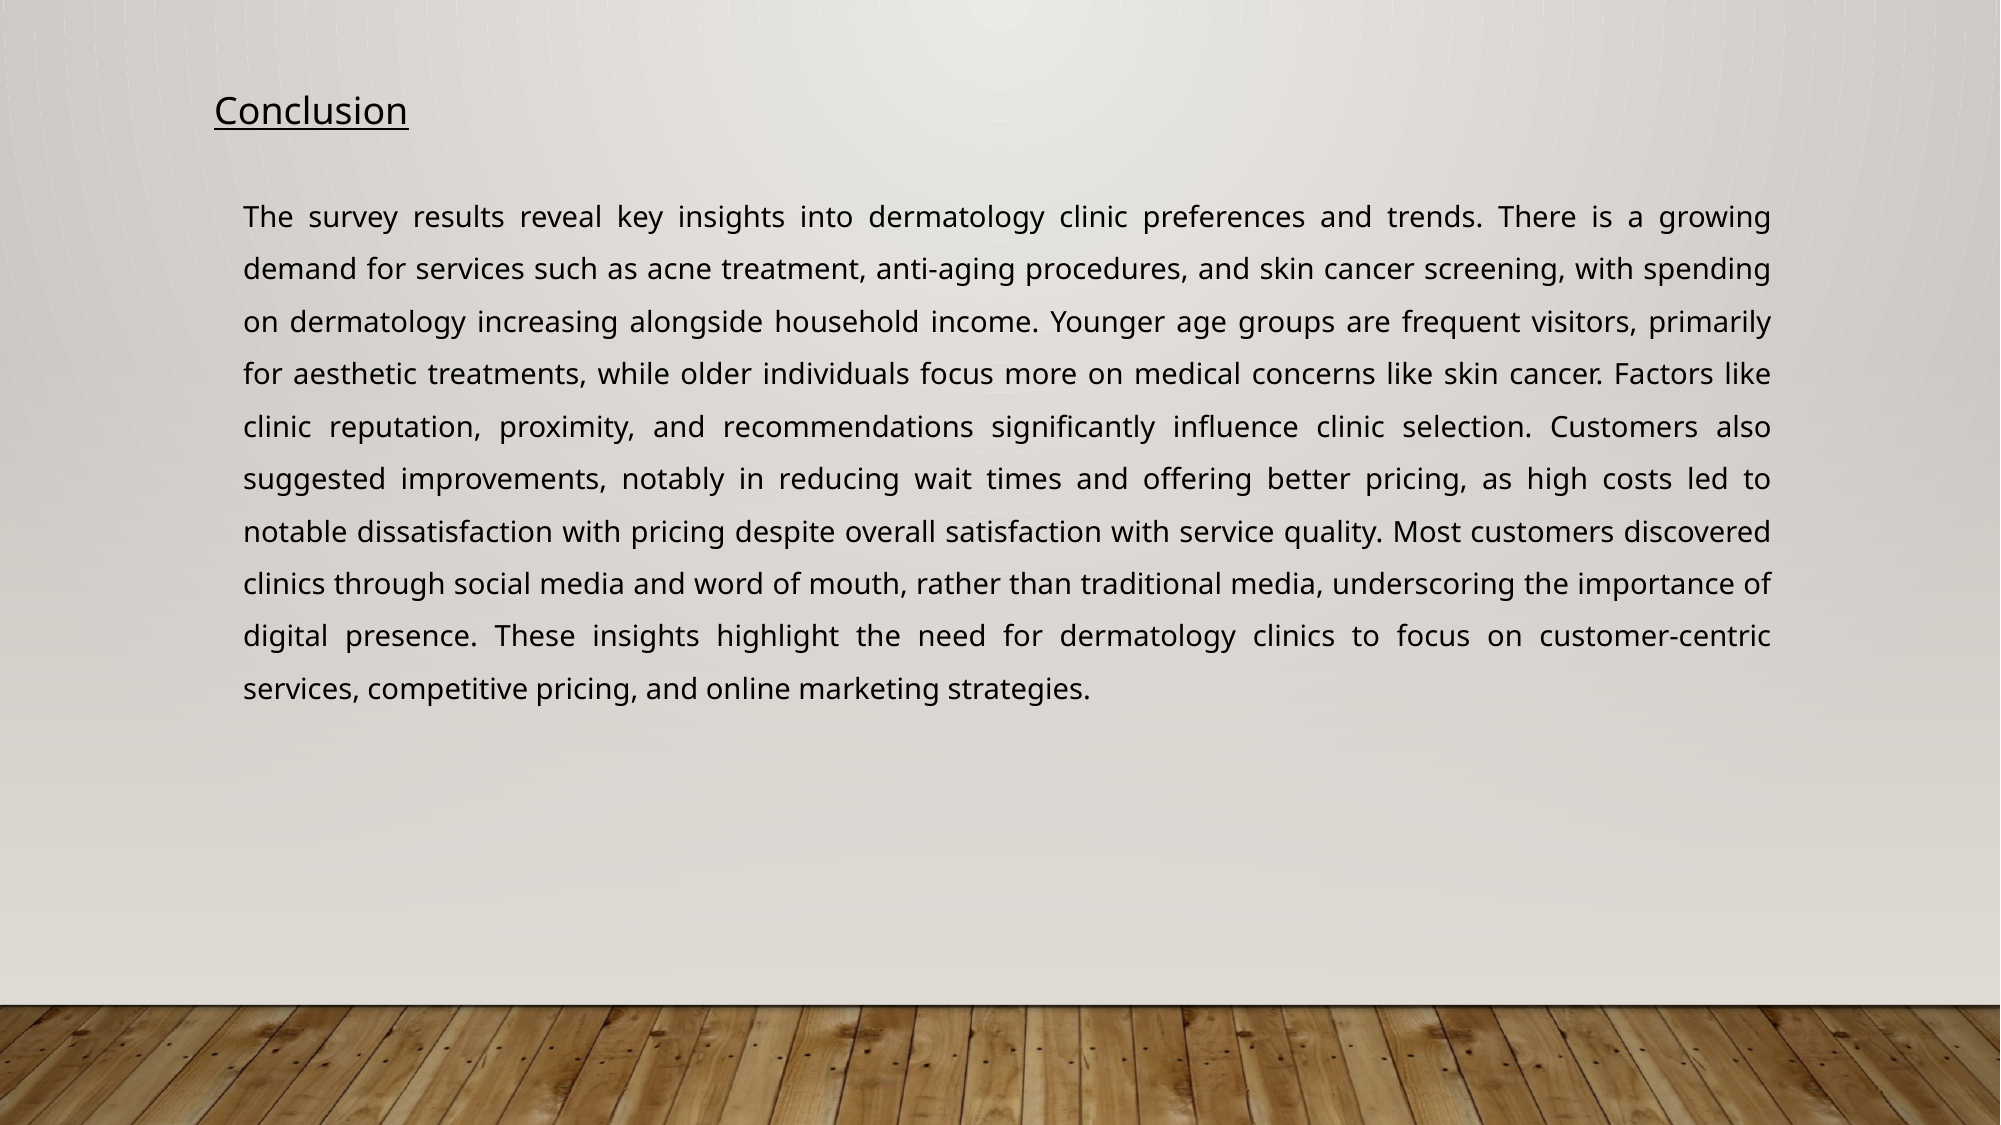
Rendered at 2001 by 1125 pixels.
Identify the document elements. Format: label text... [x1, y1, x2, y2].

text_box The survey results reveal key insights into dermatology clinic preferences and trends. There is a growing demand for services such as acne treatment, anti-aging procedures, and skin cancer screening, with spending on dermatology increasing alongside household income. Younger age groups are frequent visitors, primarily for aesthetic treatments, while older individuals focus more on medical concerns like skin cancer. Factors like clinic reputation, proximity, and recommendations significantly influence clinic selection. Customers also suggested improvements, notably in reducing wait times and offering better pricing, as high costs led to notable dissatisfaction with pricing despite overall satisfaction with service quality. Most customers discovered clinics through social media and word of mouth, rather than traditional media, underscoring the importance of digital presence. These insights highlight the need for dermatology clinics to focus on customer-centric services, competitive pricing, and online marketing strategies. [228, 173, 1788, 713]
text_box Conclusion [199, 79, 878, 140]
picture [0, 1005, 2000, 1125]
